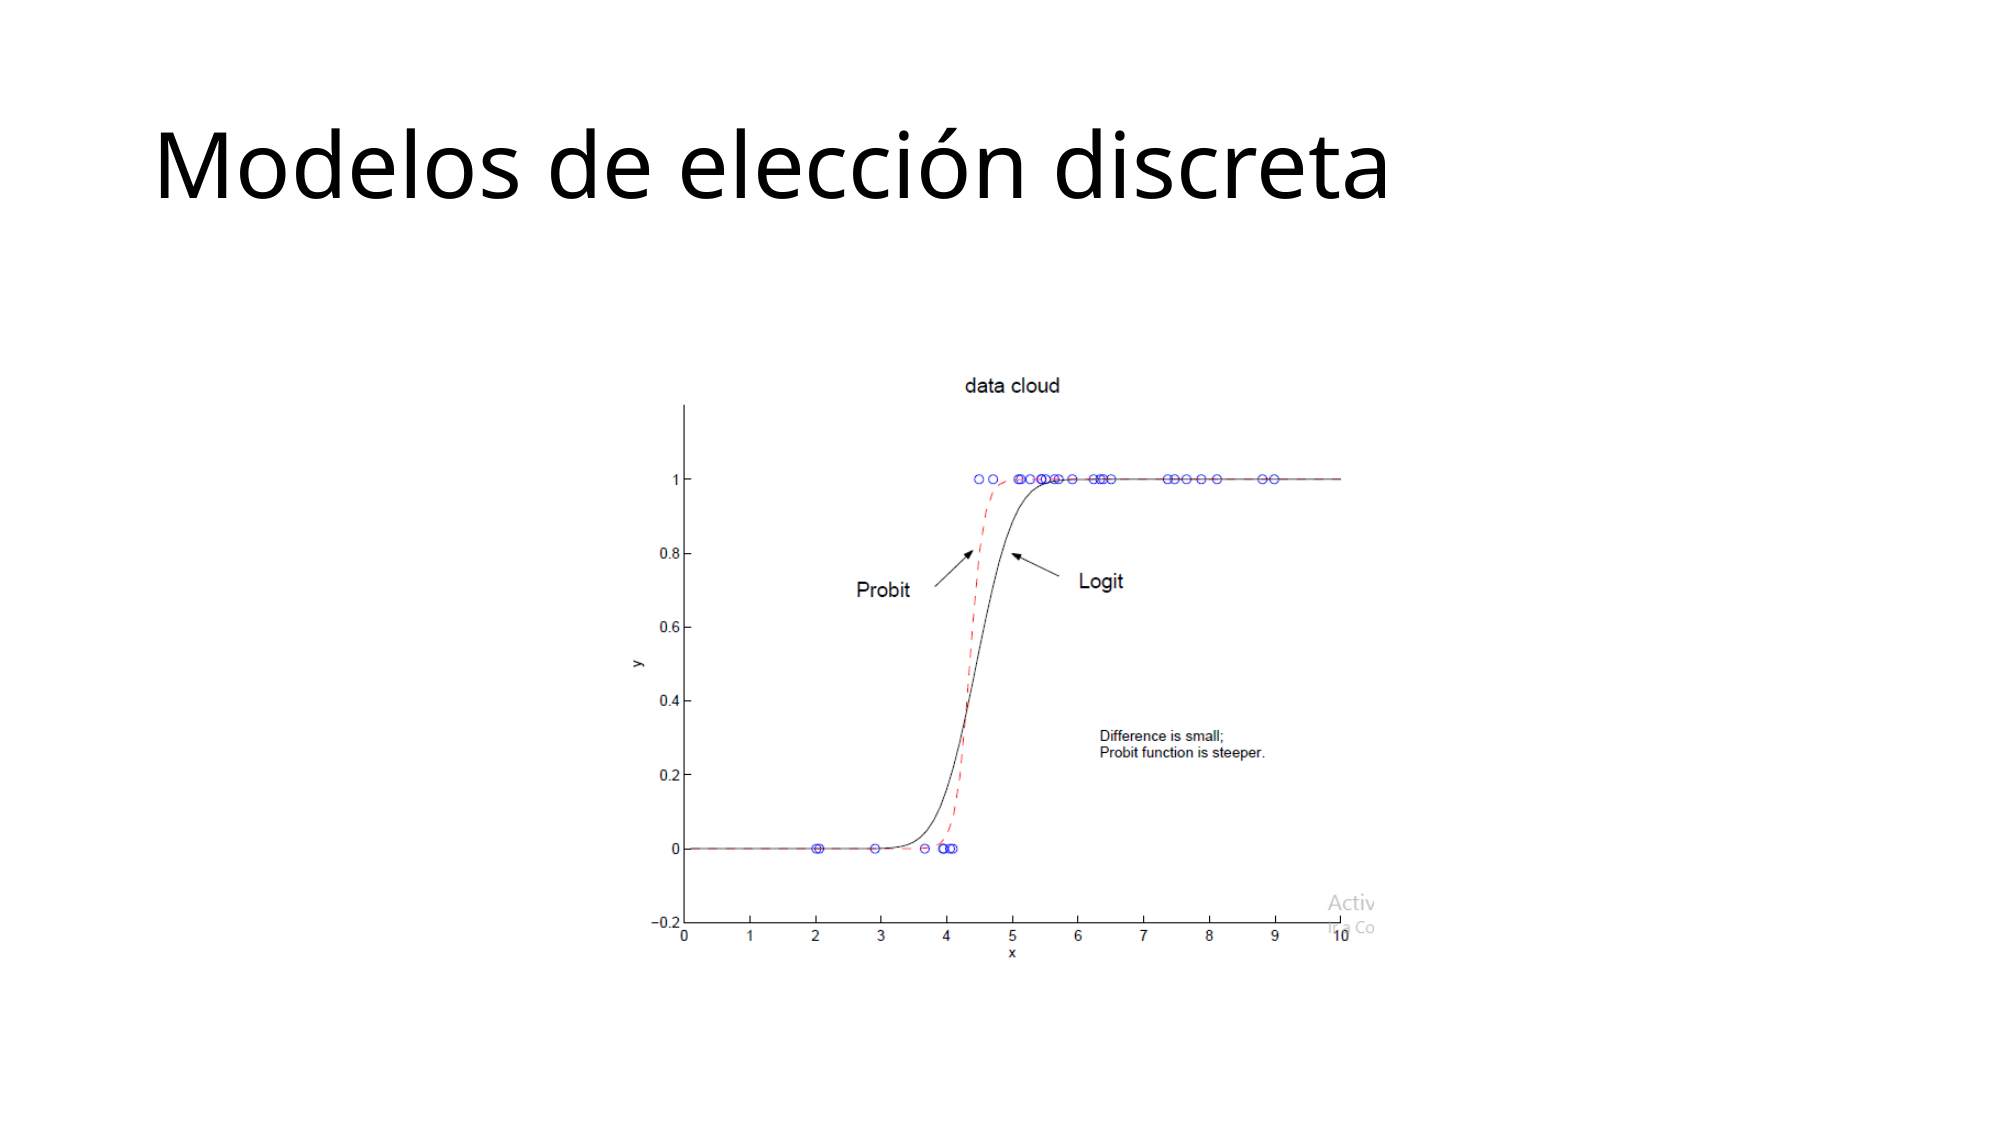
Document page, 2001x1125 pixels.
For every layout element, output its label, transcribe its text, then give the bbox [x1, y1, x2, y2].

title Modelos de elección discreta [137, 59, 1863, 278]
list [633, 373, 1374, 964]
